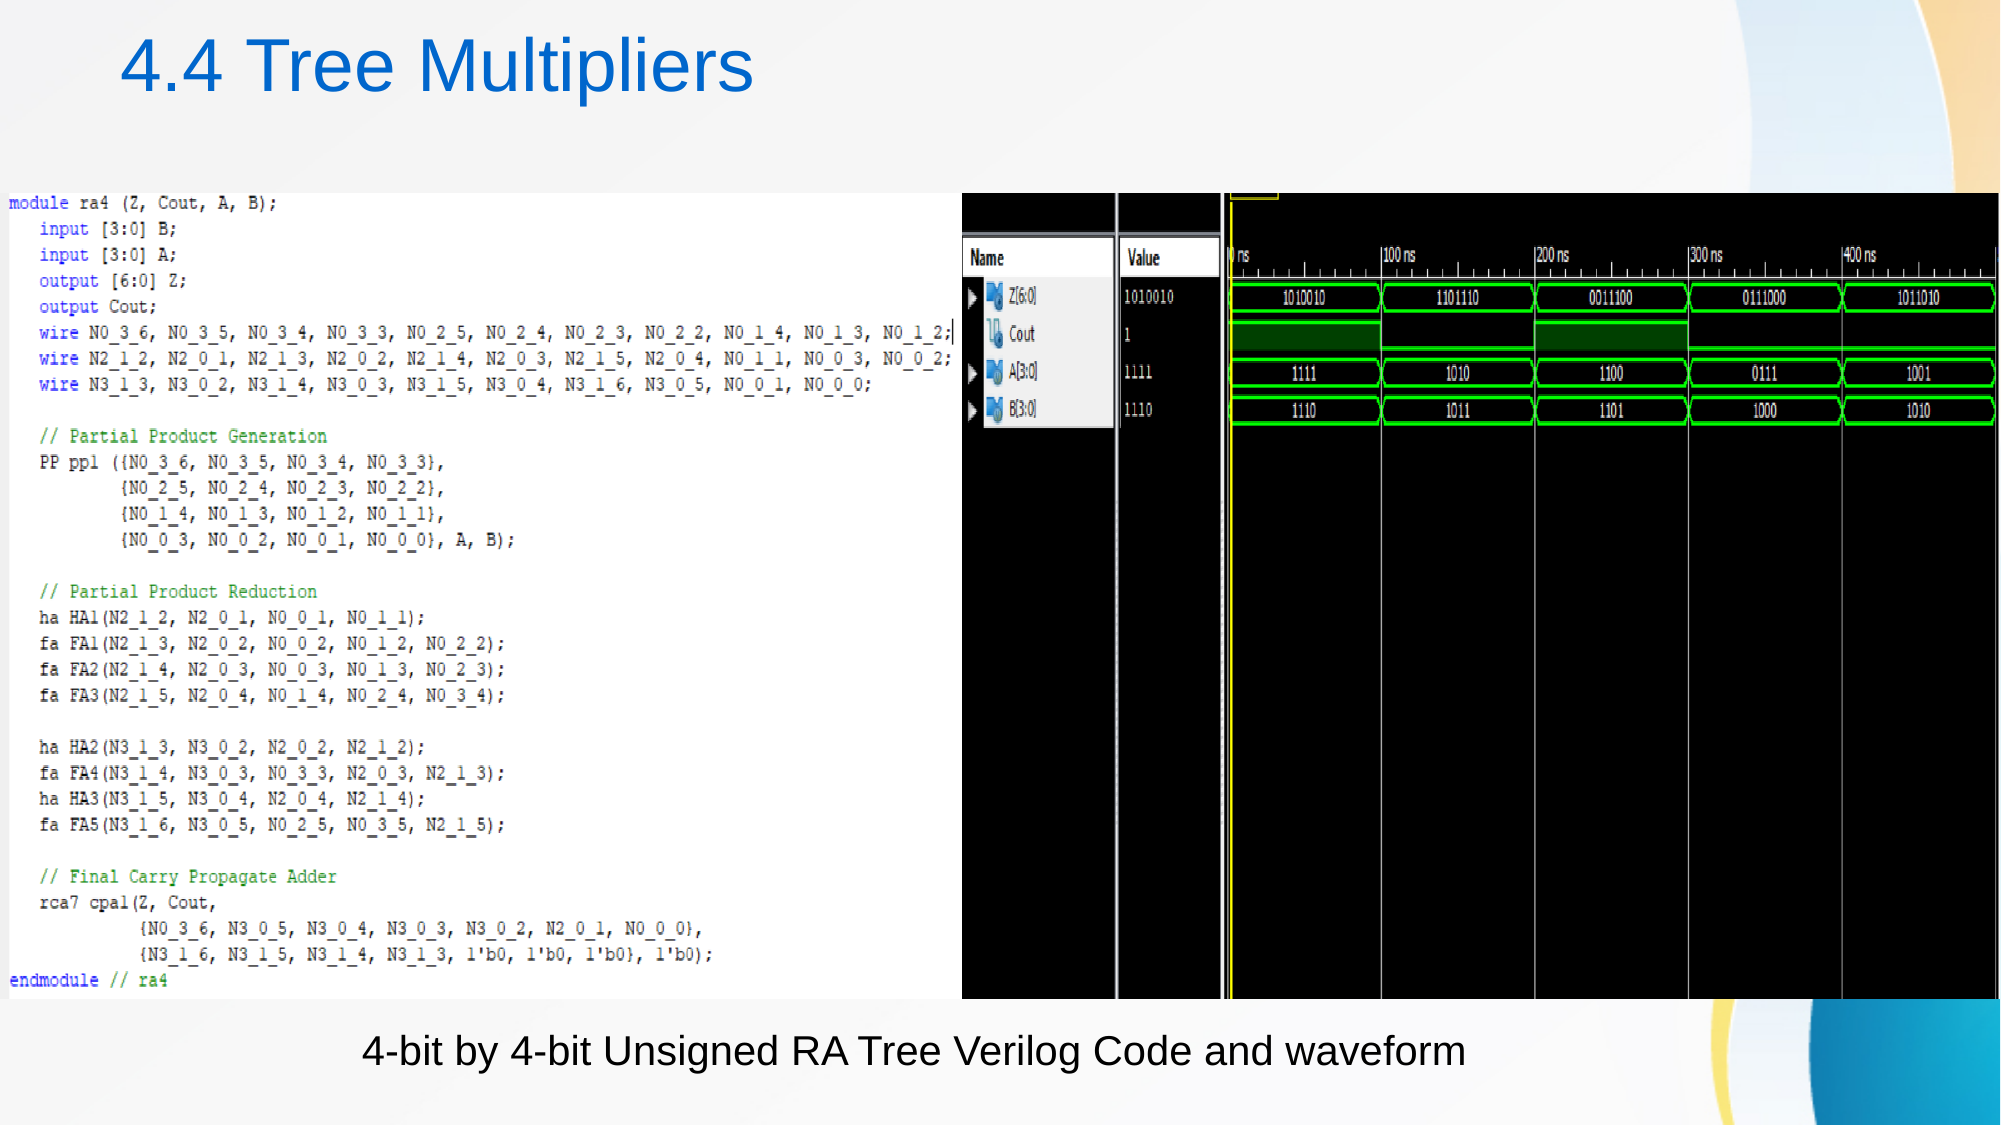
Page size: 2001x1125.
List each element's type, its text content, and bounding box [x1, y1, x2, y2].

picture [0, 0, 2001, 1125]
title 4.4 Tree Multipliers [99, 30, 1901, 127]
text_box 4-bit by 4-bit Unsigned RA Tree Verilog Code and waveform [146, 1016, 1695, 1081]
